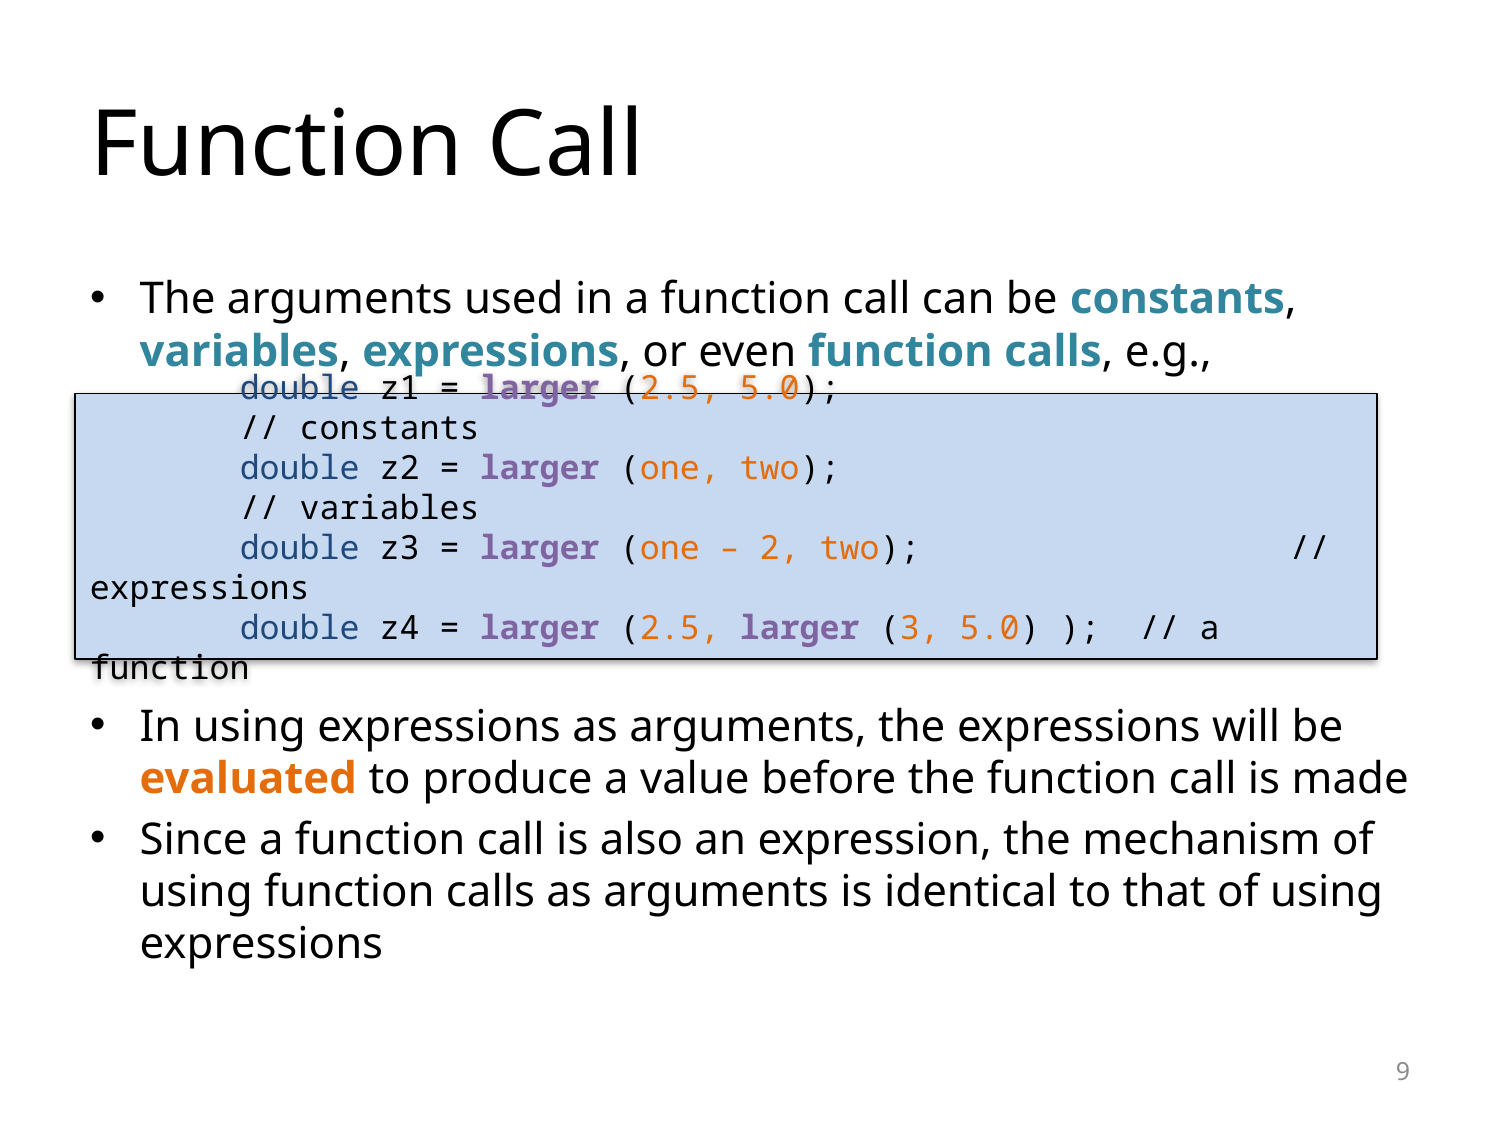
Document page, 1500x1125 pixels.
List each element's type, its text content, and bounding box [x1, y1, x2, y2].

list The arguments used in a function call can be constants, variables, expressions, or even function calls, e.g., In using expressions as arguments, the expressions will be evaluated to produce a value before the function call is made Since a function call is also an expression, the mechanism of using function calls as arguments is identical to that of using expressions [75, 262, 1425, 1005]
slide_number 9 [1074, 1042, 1425, 1103]
text_box double z1 = larger (2.5, 5.0); // constants double z2 = larger (one, two); // variables double z3 = larger (one – 2, two); // expressions double z4 = larger (2.5, larger (3, 5.0) ); // a function [74, 393, 1378, 660]
title Function Call [75, 45, 1425, 233]
